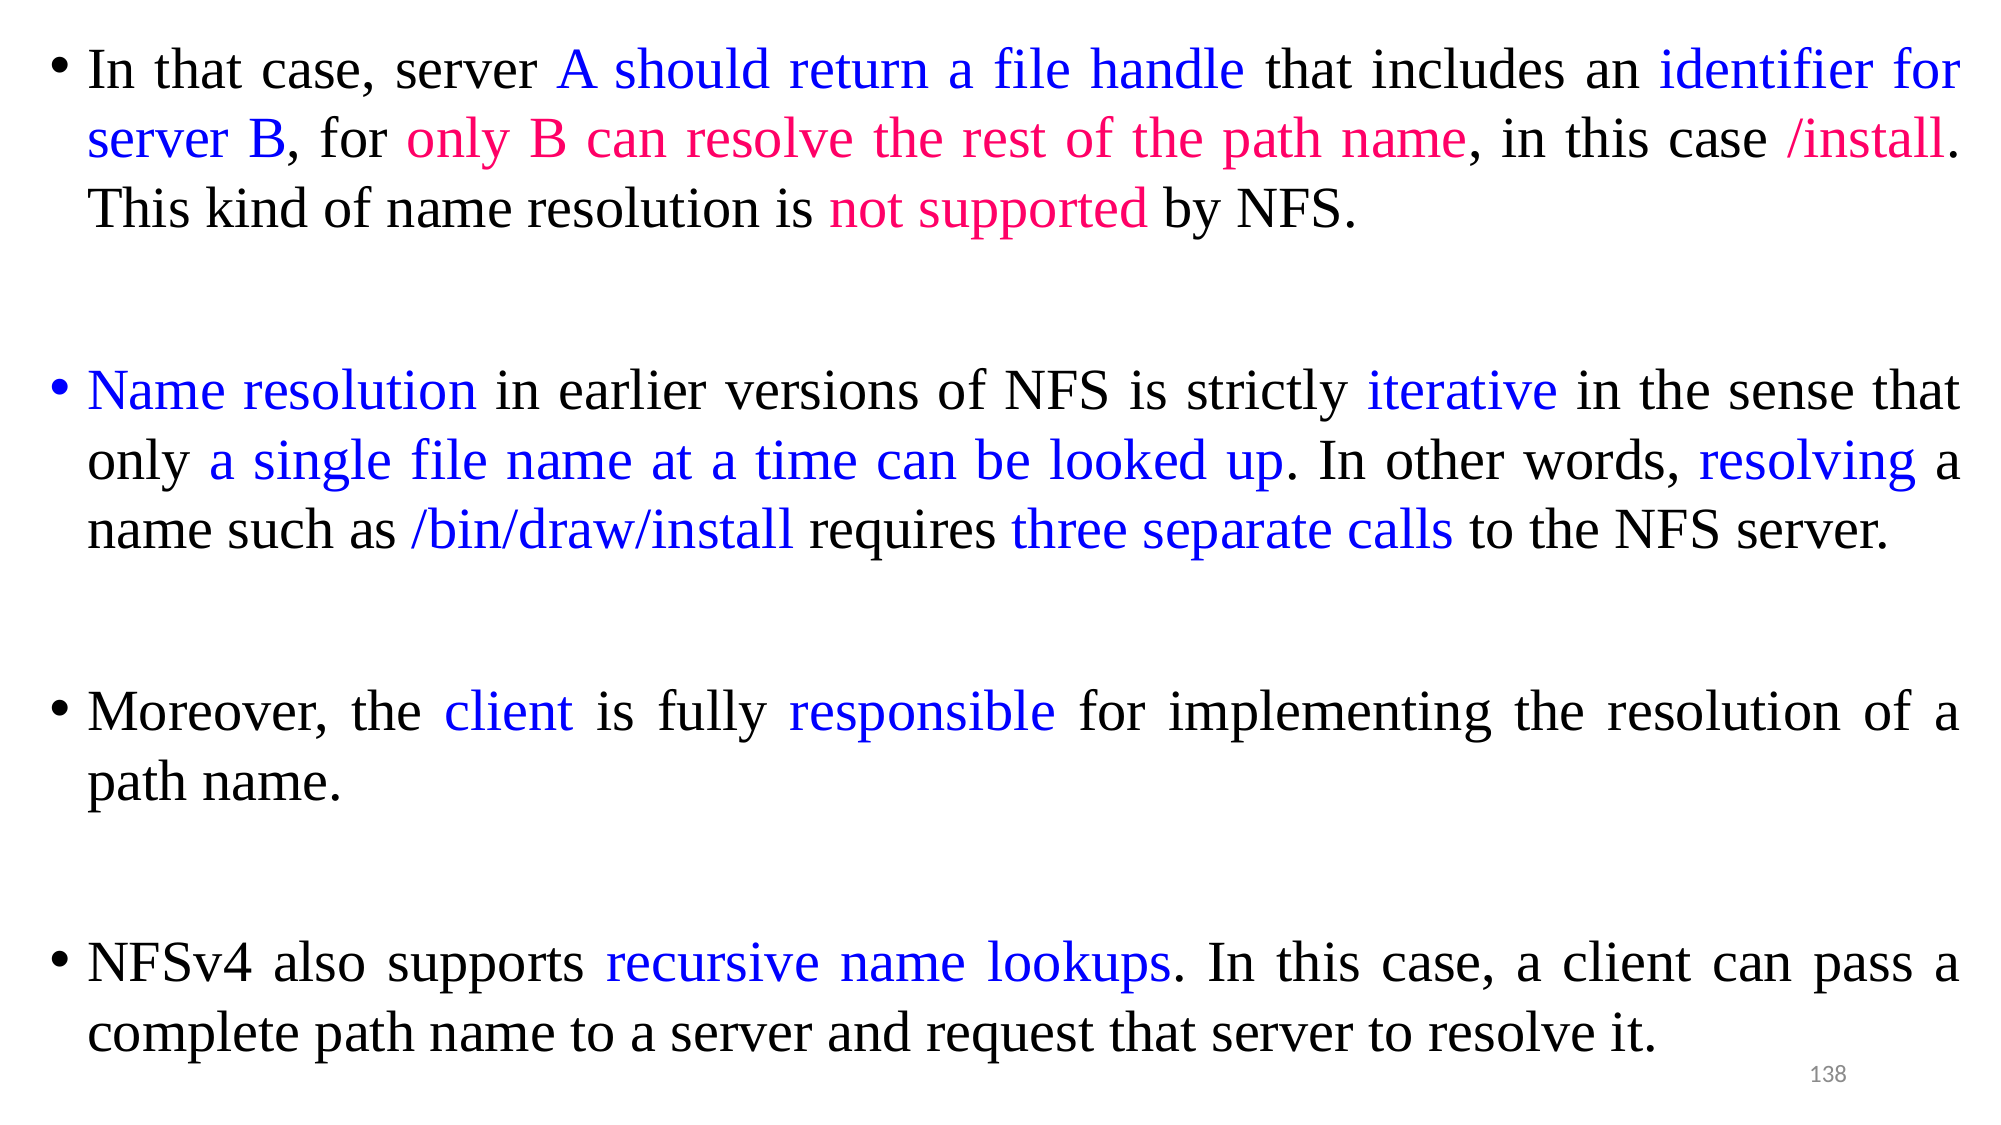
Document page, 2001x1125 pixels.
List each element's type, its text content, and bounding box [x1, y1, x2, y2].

list In that case, server A should return a file handle that includes an identifier for server B, for only B can resolve the rest of the path name, in this case /install. This kind of name resolution is not supported by NFS. Name resolution in earlier versions of NFS is strictly iterative in the sense that only a single file name at a time can be looked up. In other words, resolving a name such as /bin/draw/install requires three separate calls to the NFS server. Moreover, the client is fully responsible for implementing the resolution of a path name. NFSv4 also supports recursive name lookups. In this case, a client can pass a complete path name to a server and request that server to resolve it. [34, 22, 1976, 1103]
slide_number 138 [1412, 1042, 1863, 1103]
